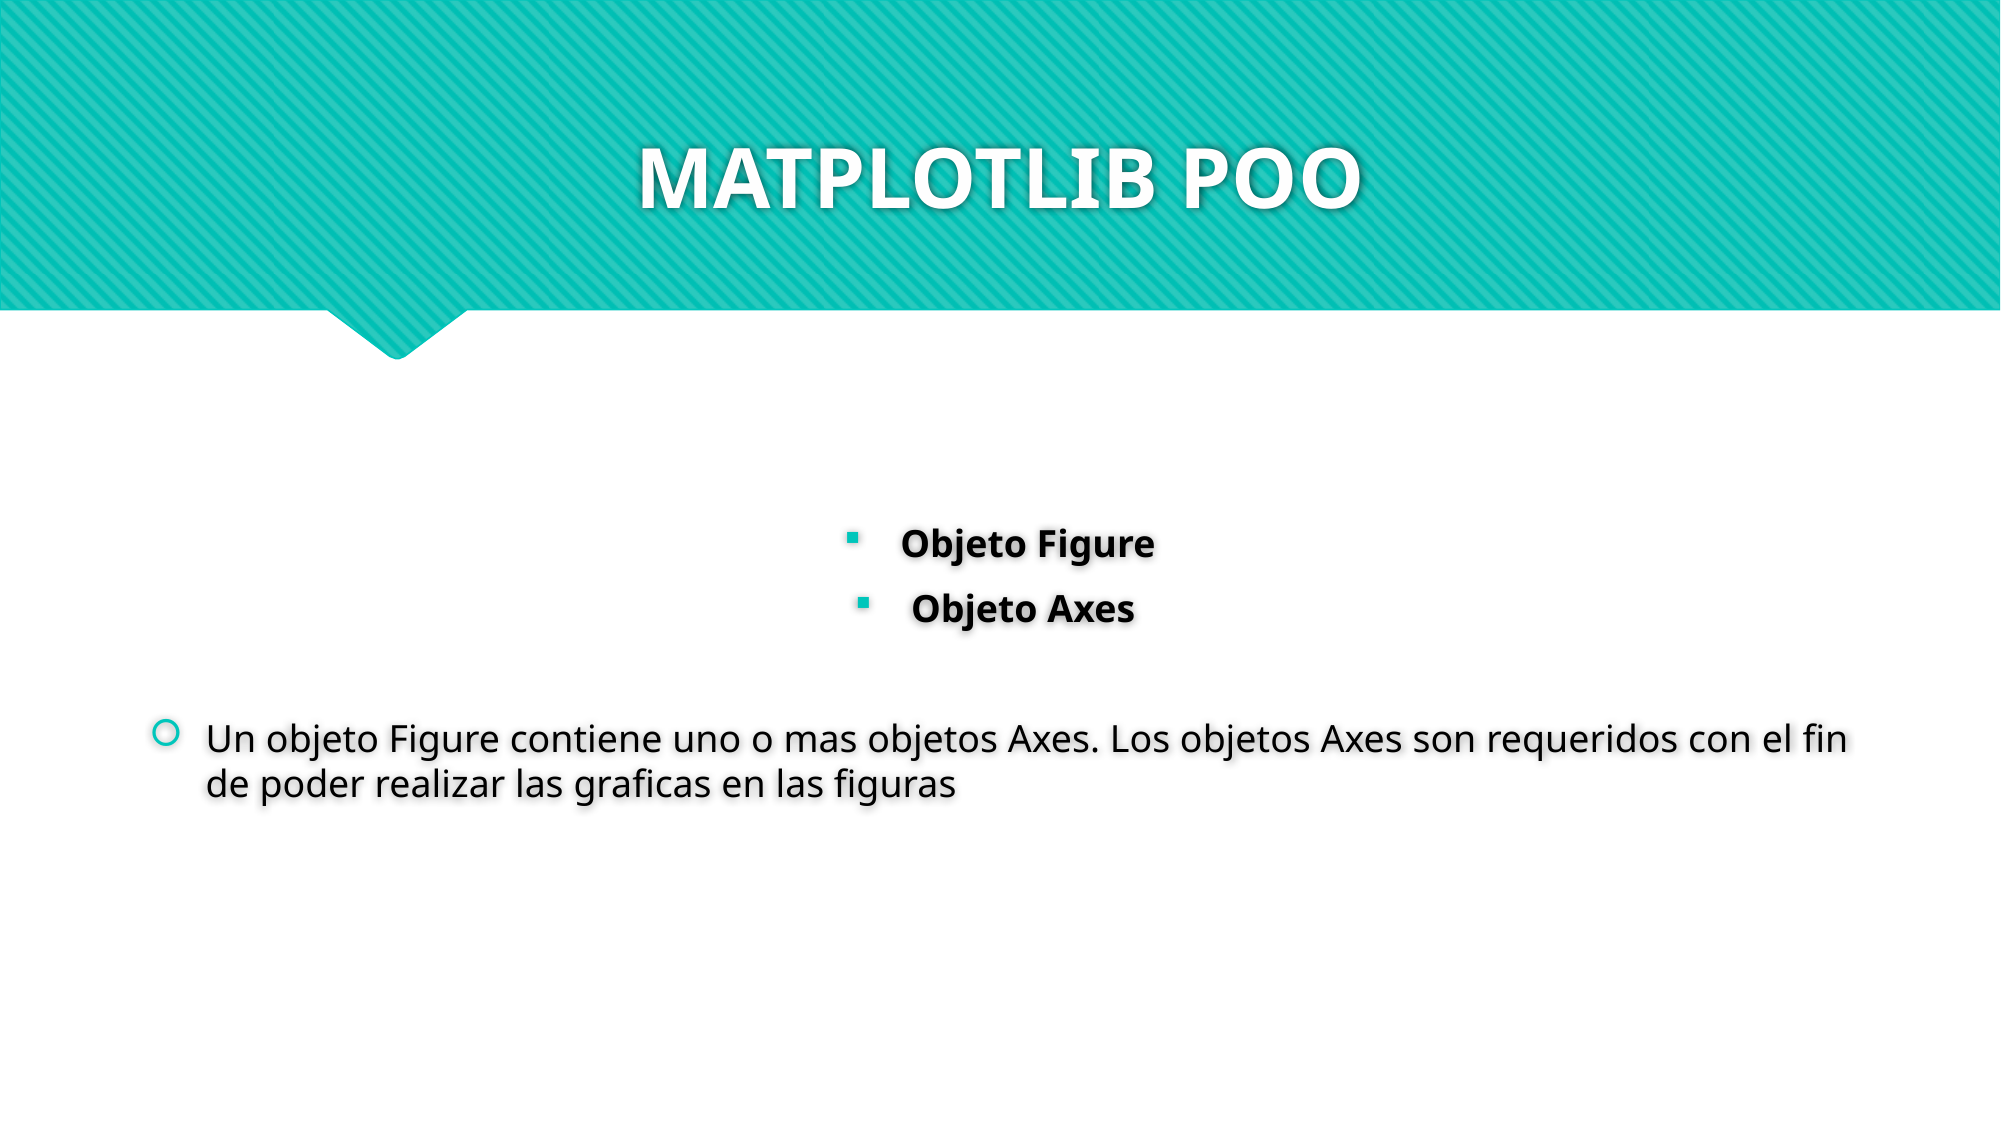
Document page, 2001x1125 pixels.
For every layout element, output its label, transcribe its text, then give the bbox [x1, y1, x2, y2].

title MATPLOTLIB POO [132, 73, 1868, 233]
list Objeto Figure Objeto Axes Un objeto Figure contiene uno o mas objetos Axes. Los objetos Axes son requeridos con el fin de poder realizar las graficas en las figuras [134, 364, 1866, 962]
